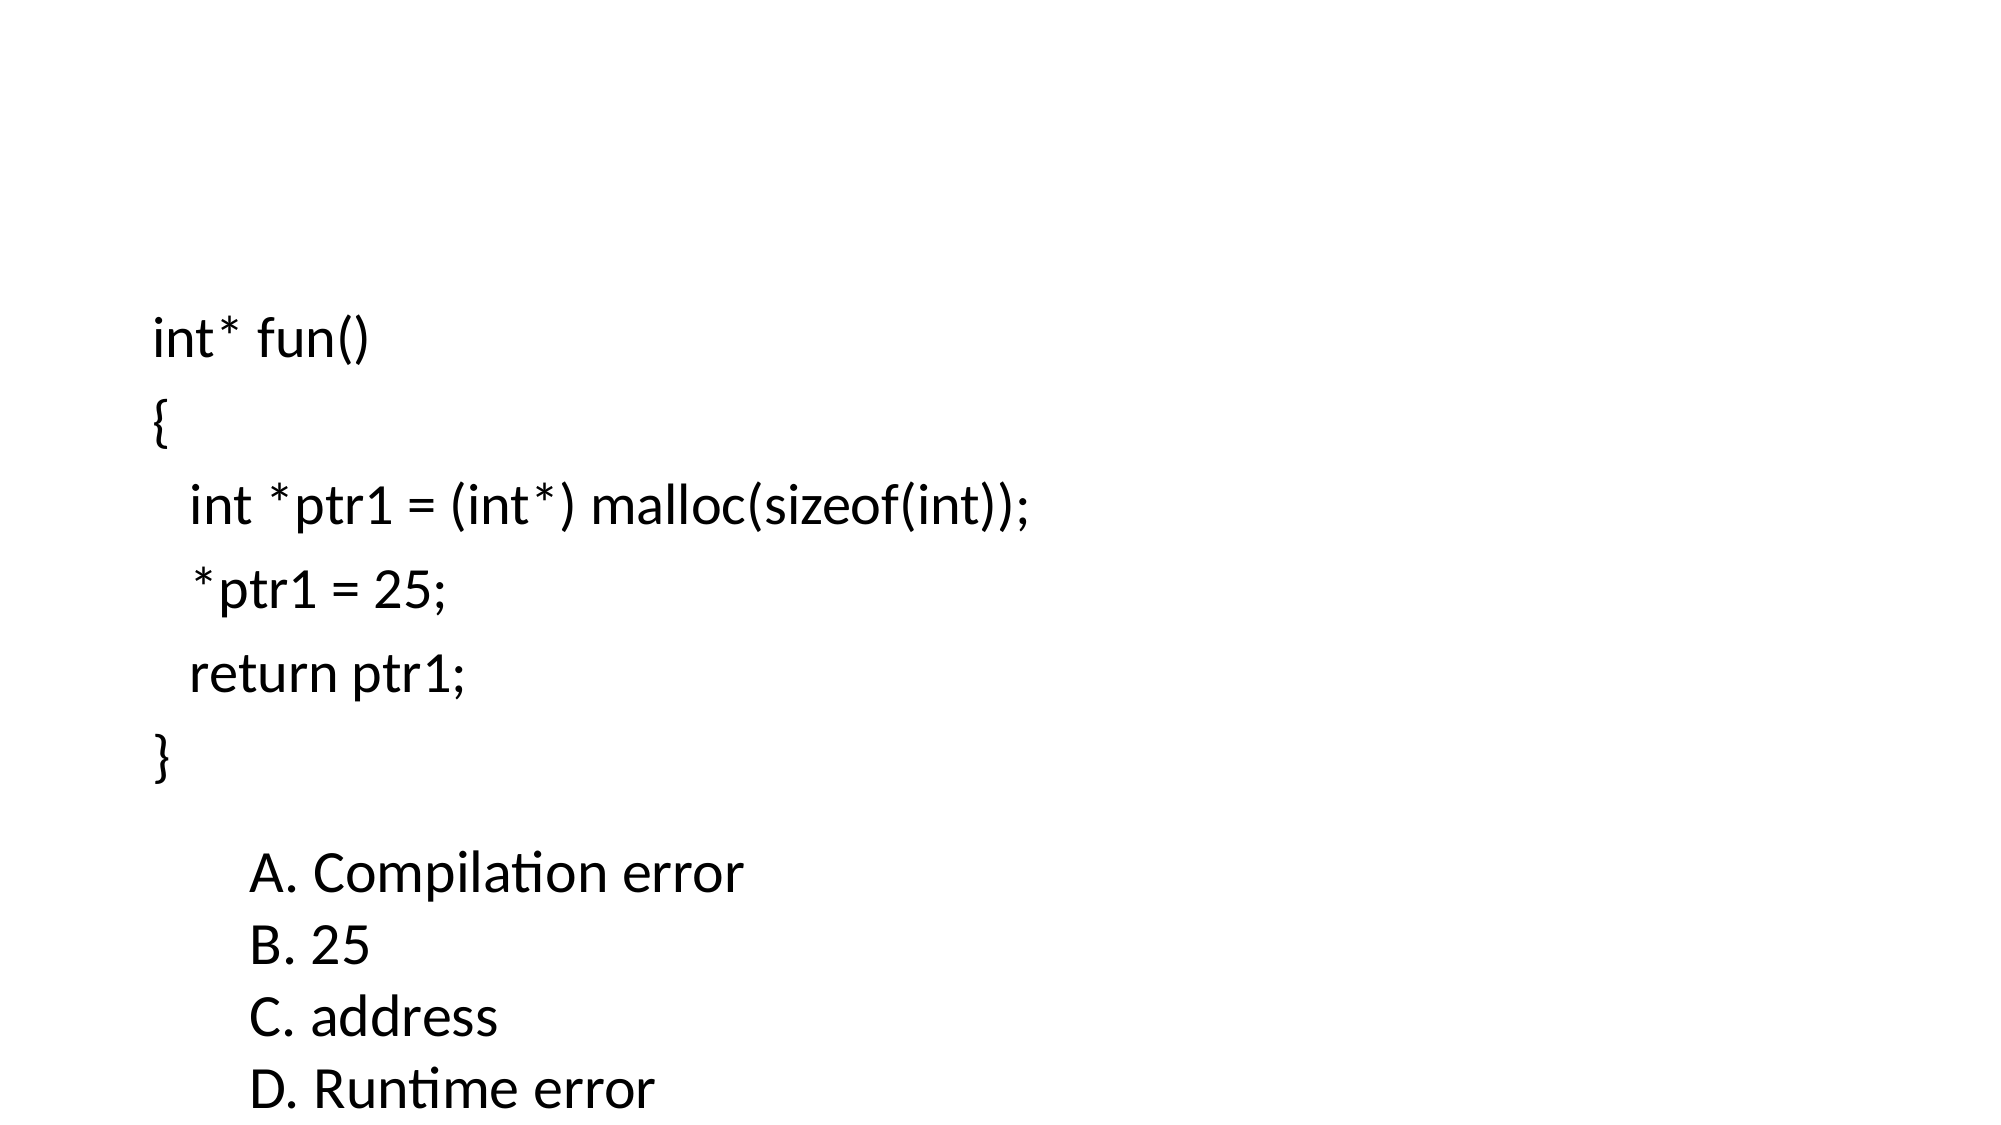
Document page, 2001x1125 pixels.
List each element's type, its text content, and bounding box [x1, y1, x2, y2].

list int* fun() { int *ptr1 = (int*) malloc(sizeof(int)); *ptr1 = 25; return ptr1; } [137, 299, 1863, 1014]
text_box A. Compilation error B. 25 C. address D. Runtime error [234, 824, 910, 1125]
